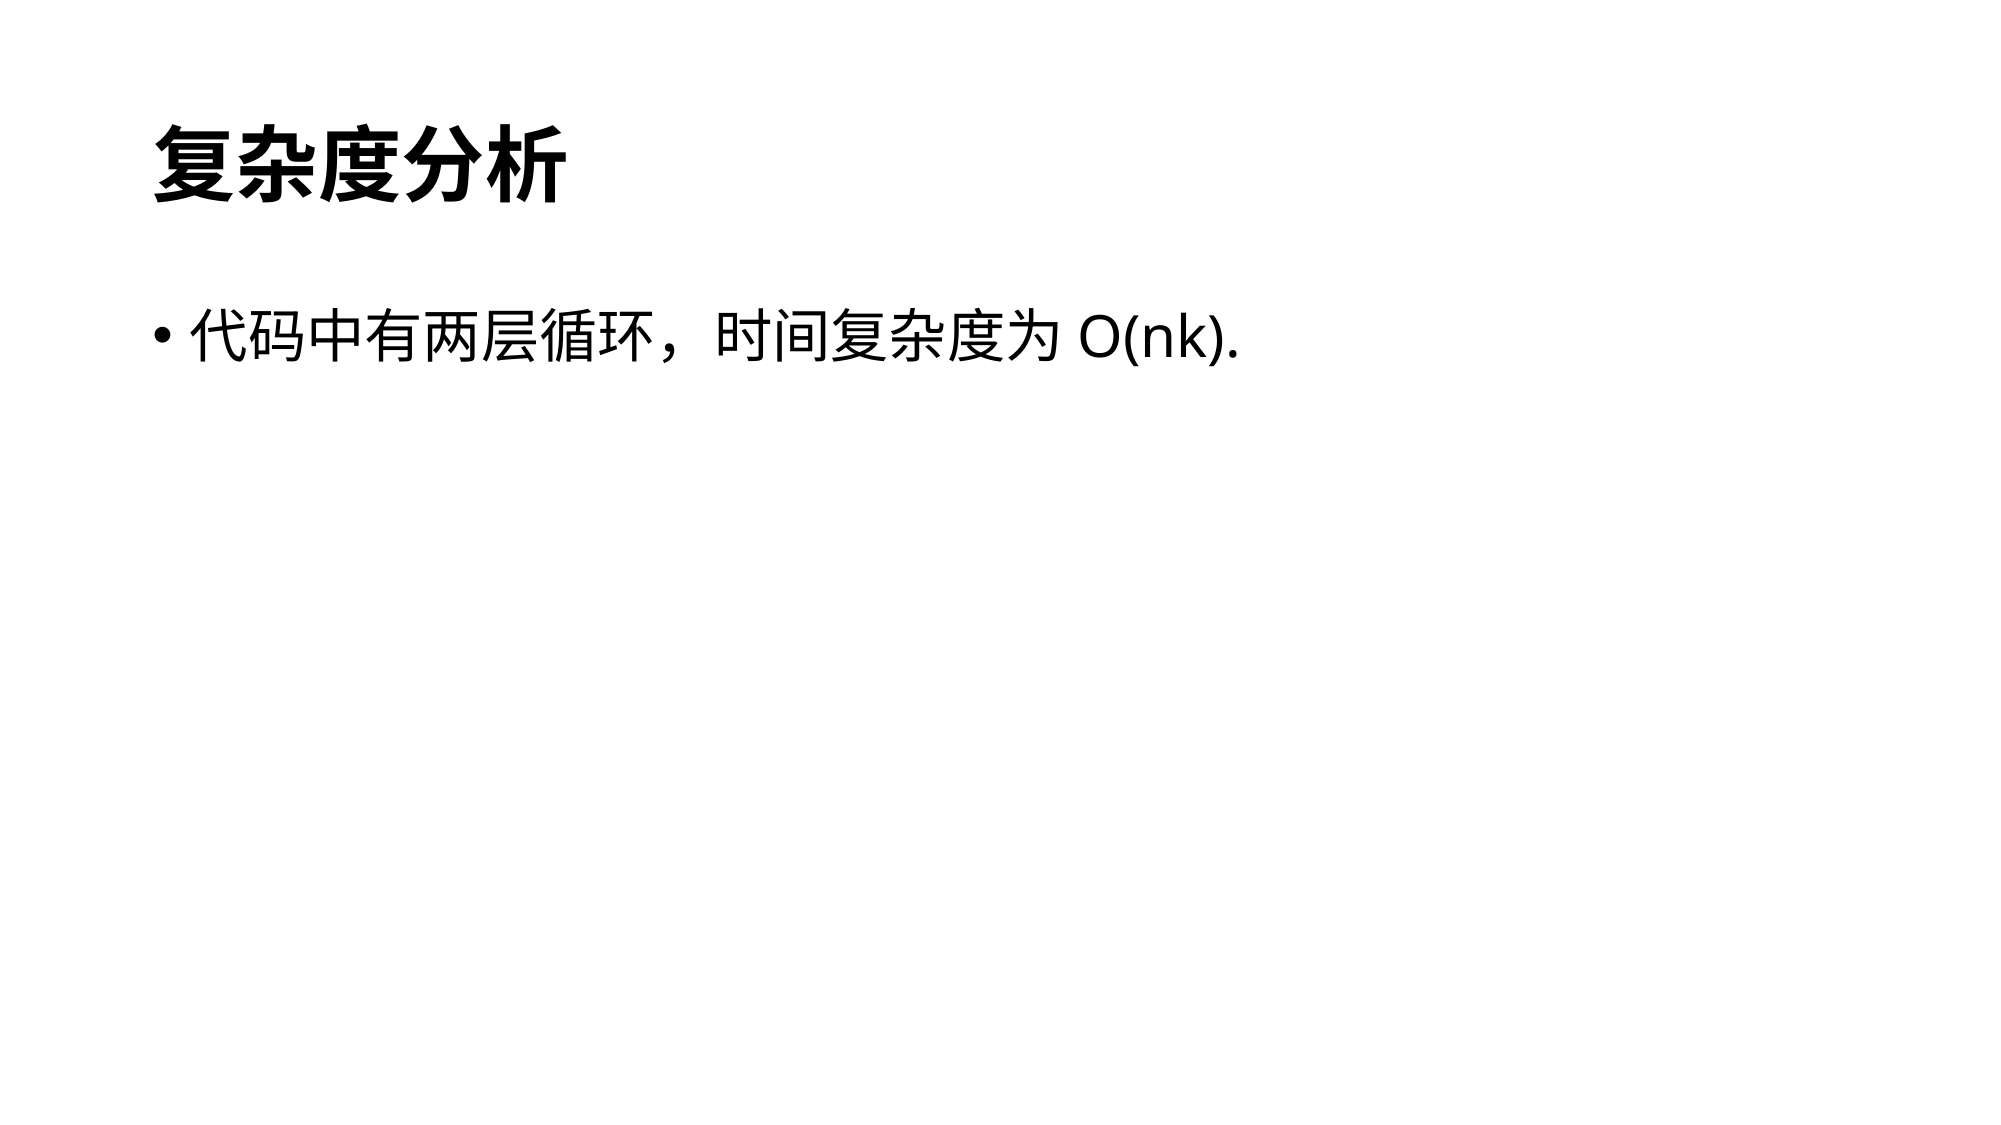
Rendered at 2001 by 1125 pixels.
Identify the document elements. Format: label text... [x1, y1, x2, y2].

title 复杂度分析 [137, 59, 1863, 278]
list 代码中有两层循环，时间复杂度为O(nk). [137, 299, 1863, 1014]
